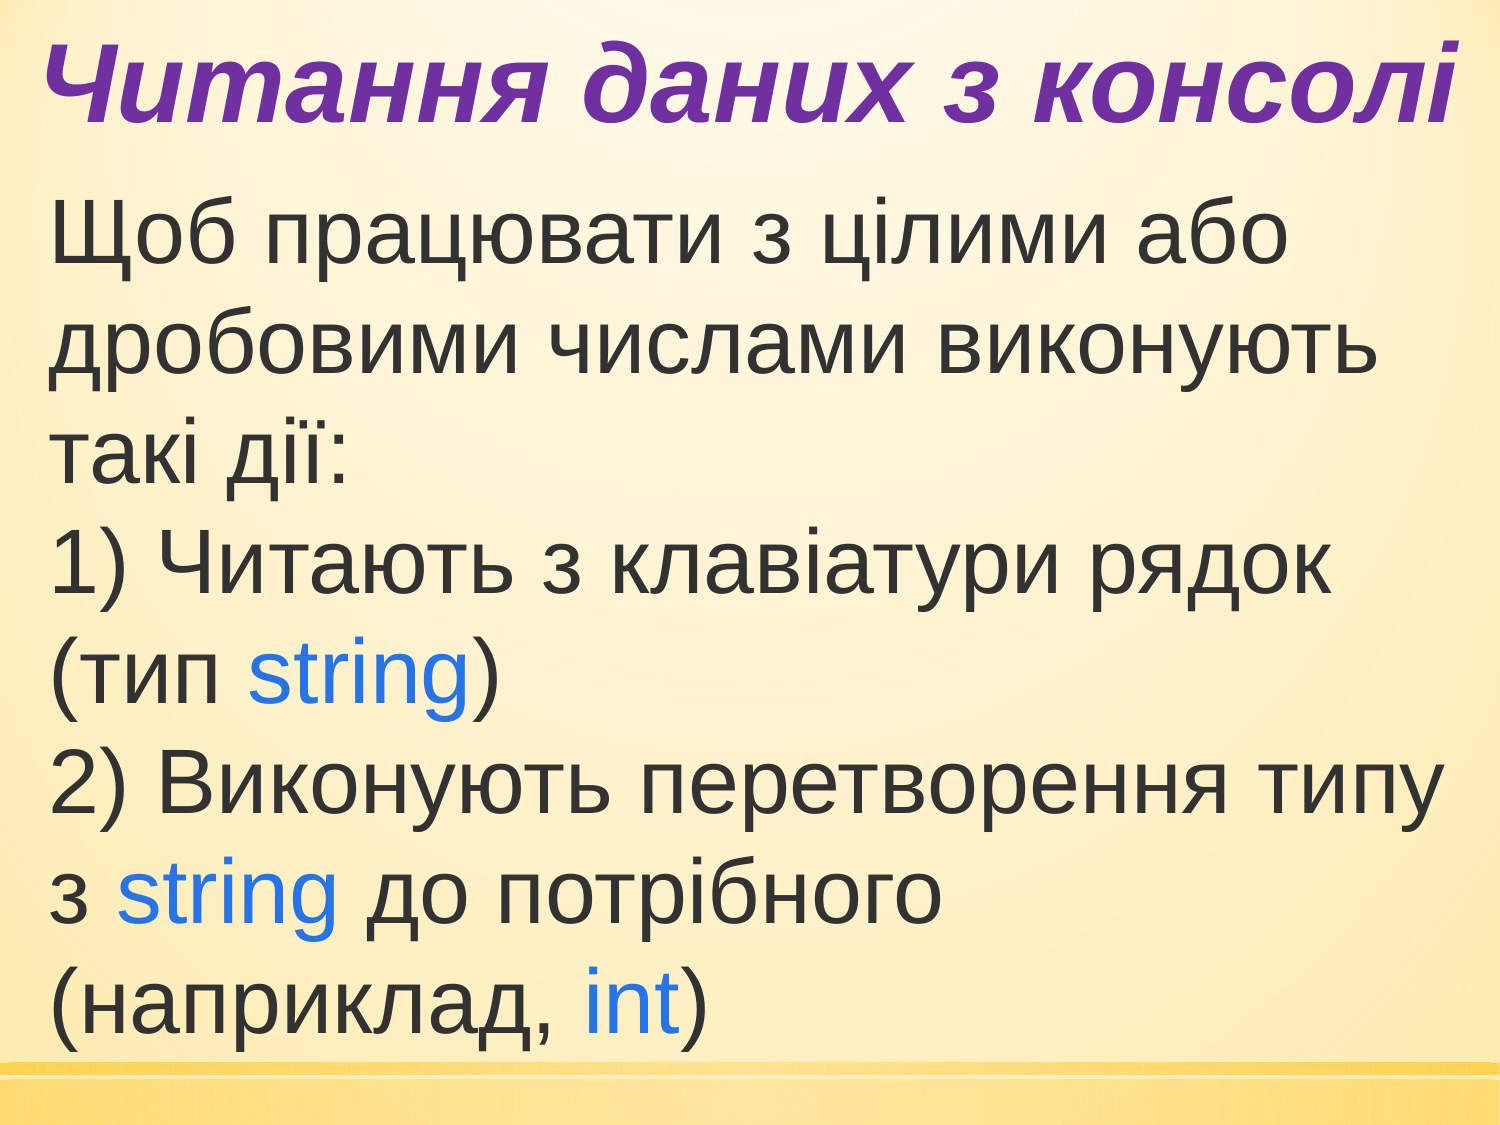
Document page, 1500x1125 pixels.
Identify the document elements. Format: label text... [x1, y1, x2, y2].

text_box Читання даних з консолі [15, 2, 1481, 153]
picture [0, 1075, 1500, 1079]
text_box Щоб працювати з цілими або дробовими числами виконують такі дії: 1) Читають з клавіатури рядок (тип string) 2) Виконують перетворення типу з string до потрібного (наприклад, int) [33, 164, 1474, 1060]
picture [0, 0, 1500, 1062]
